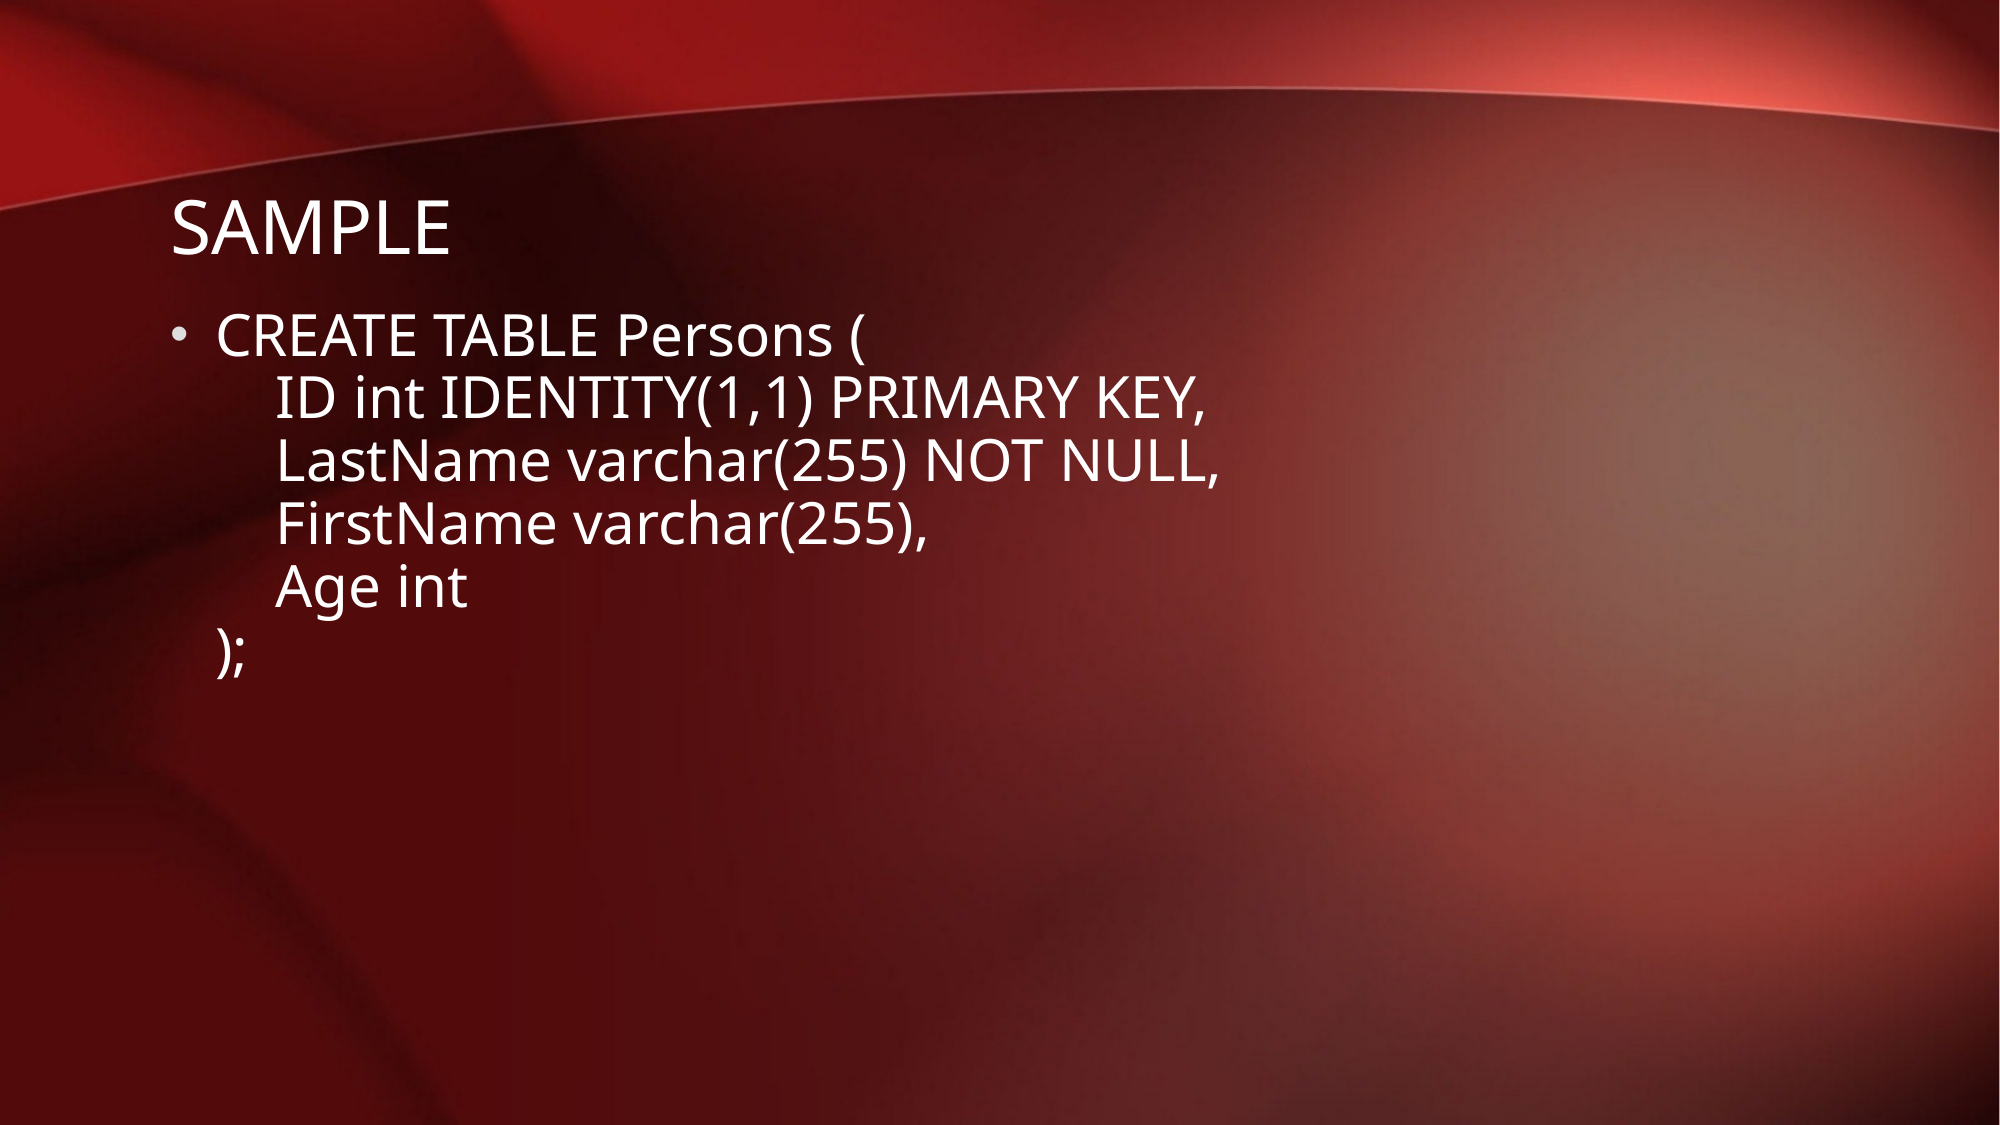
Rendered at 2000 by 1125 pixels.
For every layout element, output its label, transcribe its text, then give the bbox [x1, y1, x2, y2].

picture [0, 0, 2000, 1125]
list CREATE TABLE Persons ( ID int IDENTITY(1,1) PRIMARY KEY, LastName varchar(255) NOT NULL, FirstName varchar(255), Age int ); [149, 295, 1850, 1030]
title sample [149, 79, 1850, 280]
